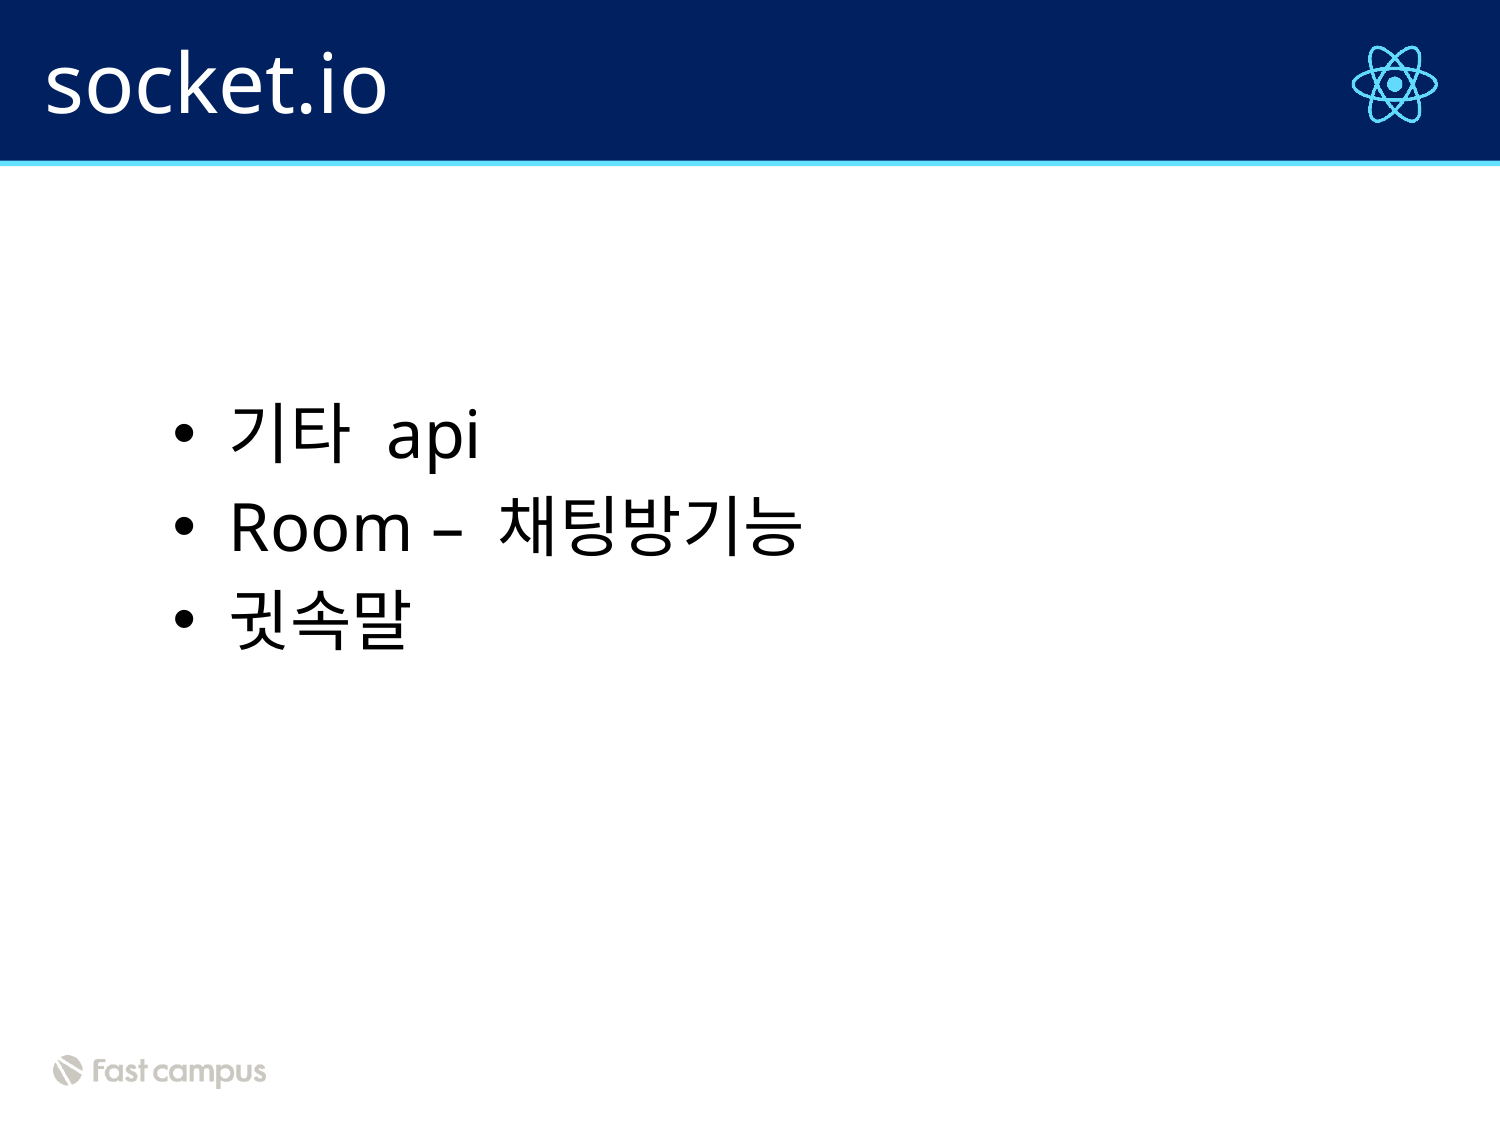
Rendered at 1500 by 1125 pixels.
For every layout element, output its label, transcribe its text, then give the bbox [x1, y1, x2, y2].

picture [1380, 36, 1444, 135]
list 기타 api Room – 채팅방기능 귓속말 [157, 290, 1343, 953]
title socket.io [29, 0, 1380, 175]
